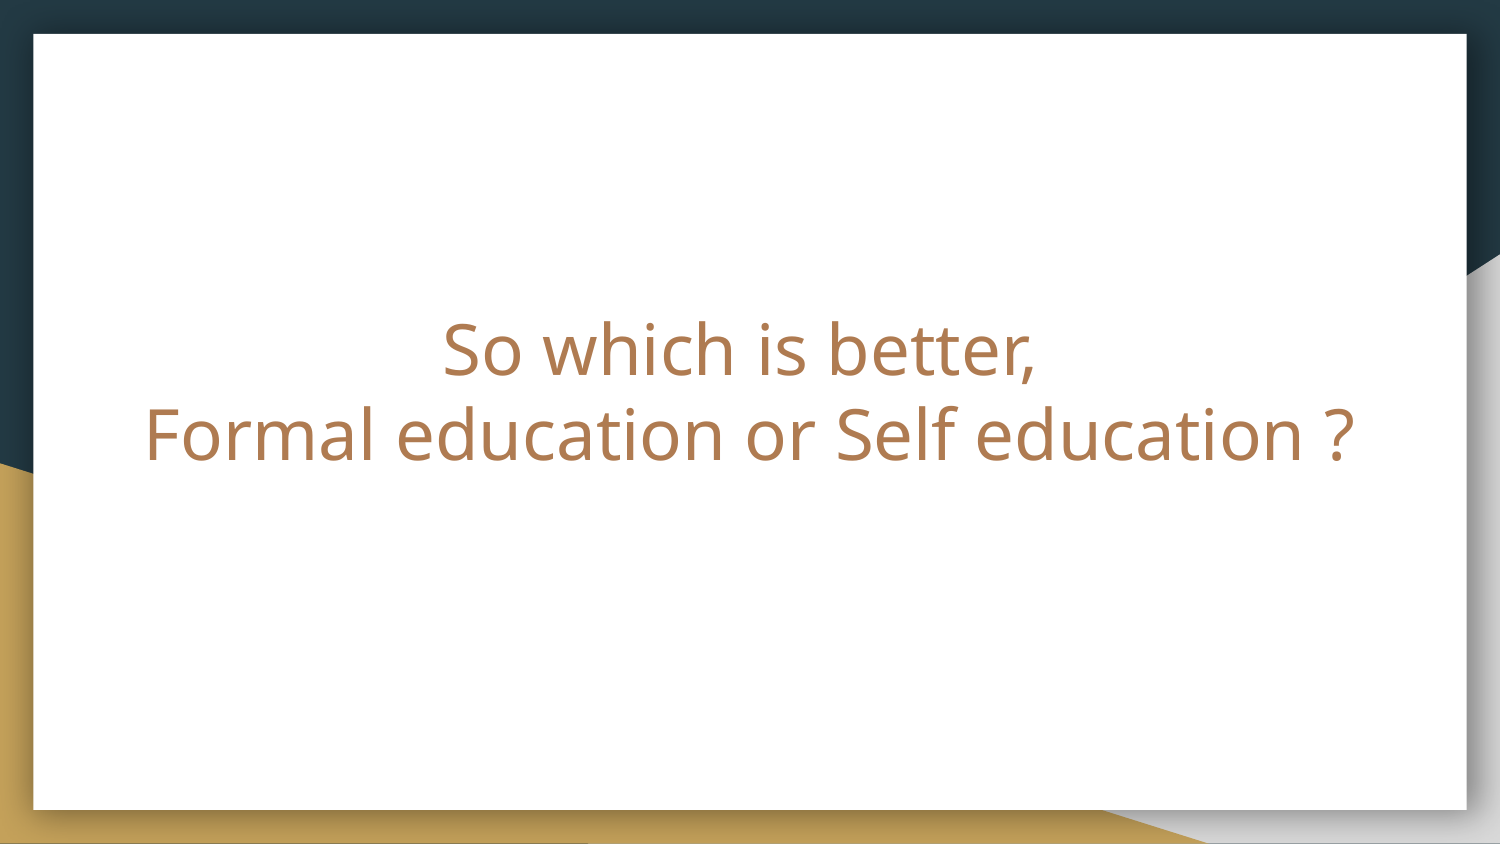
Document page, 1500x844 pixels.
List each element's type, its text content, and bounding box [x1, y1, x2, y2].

title So which is better, Formal education or Self education ? [128, 289, 1371, 646]
